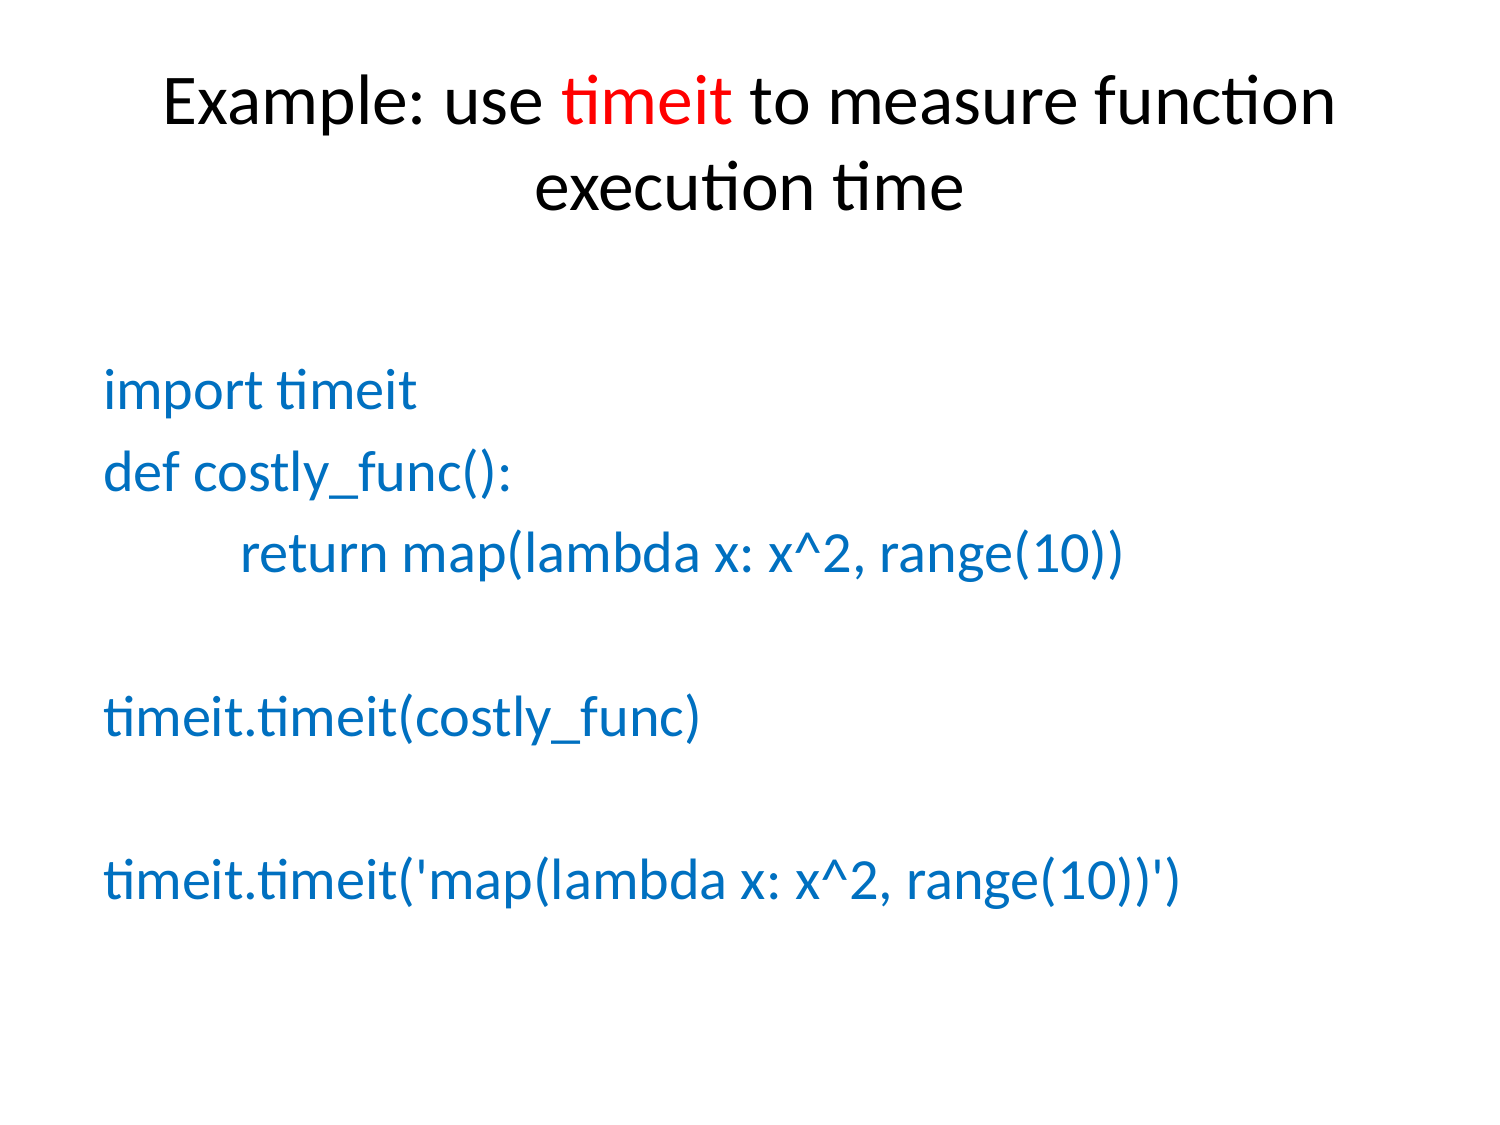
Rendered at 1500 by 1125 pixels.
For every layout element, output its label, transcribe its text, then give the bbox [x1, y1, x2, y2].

list import timeit def costly_func(): return map(lambda x: x^2, range(10)) timeit.timeit(costly_func) timeit.timeit('map(lambda x: x^2, range(10))') [75, 262, 1425, 1005]
title Example: use timeit to measure function execution time [75, 45, 1425, 233]
